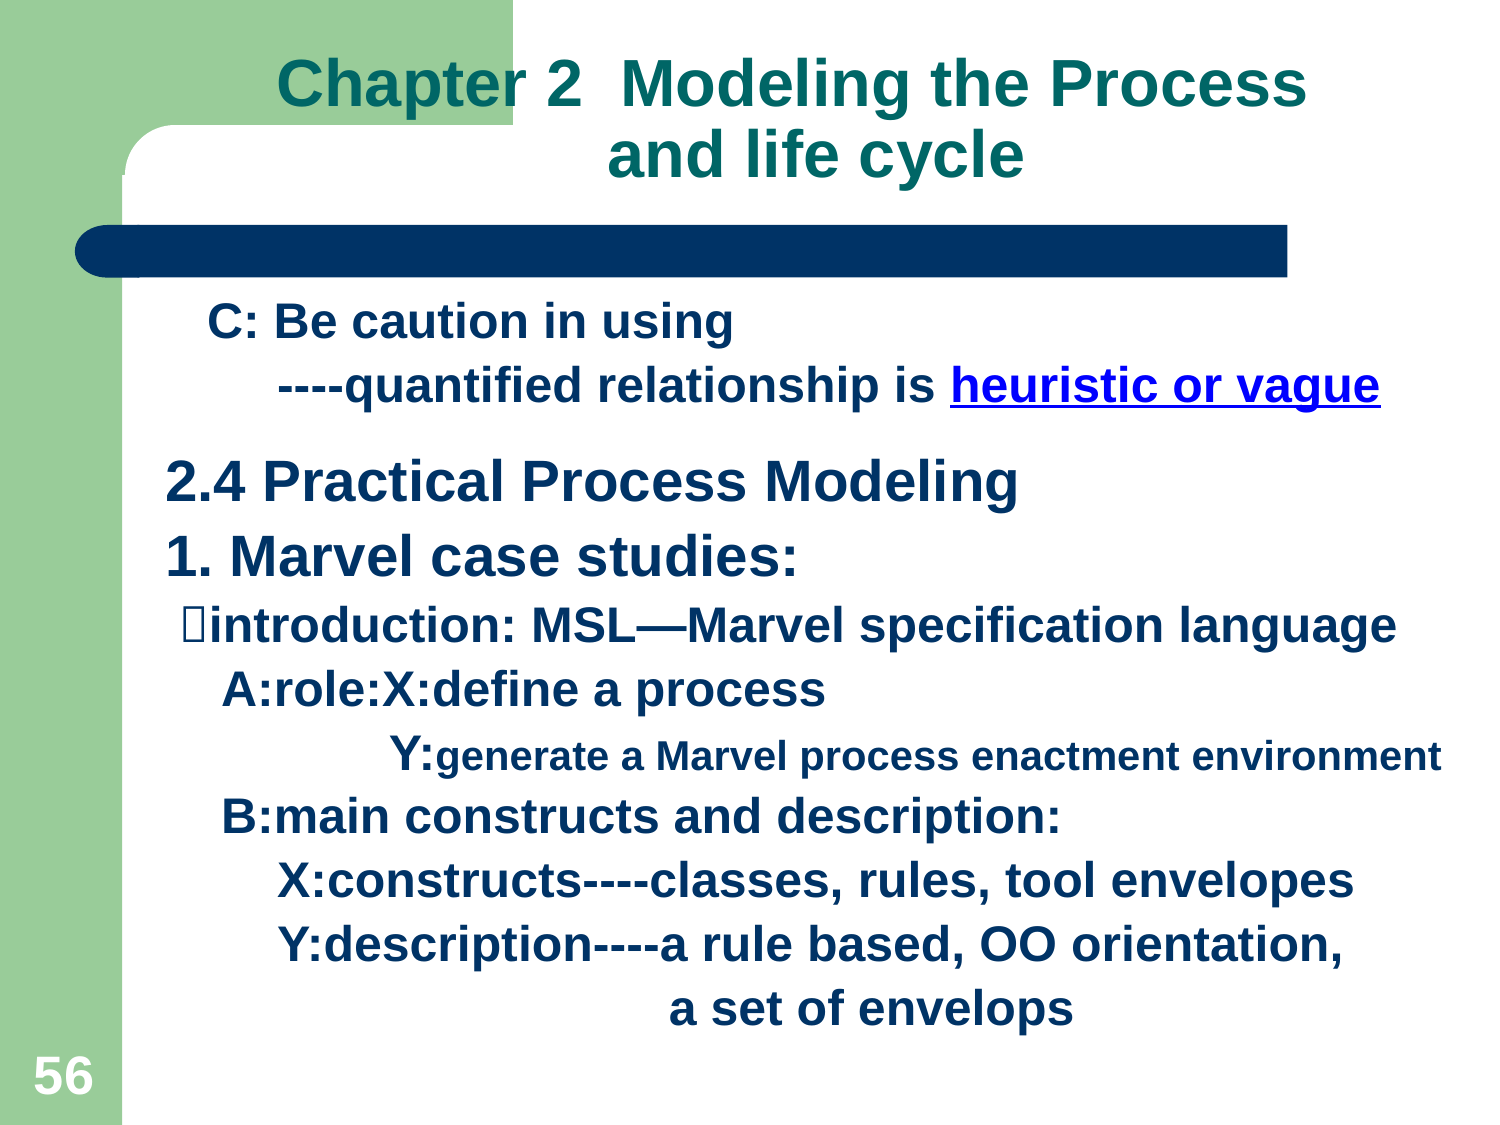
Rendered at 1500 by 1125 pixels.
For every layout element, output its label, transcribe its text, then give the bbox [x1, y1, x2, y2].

slide_number 56 [15, 1032, 113, 1113]
title Chapter 2 Modeling the Process and life cycle [150, 62, 1463, 200]
list C: Be caution in using ----quantified relationship is heuristic or vague 2.4 Practical Process Modeling 1. Marvel case studies: introduction: MSL—Marvel specification language A:role:X:define a process Y:generate a Marvel process enactment environment B:main constructs and description: X:constructs----classes, rules, tool envelopes Y:description----a rule based, OO orientation, a set of envelops [150, 287, 1463, 1125]
